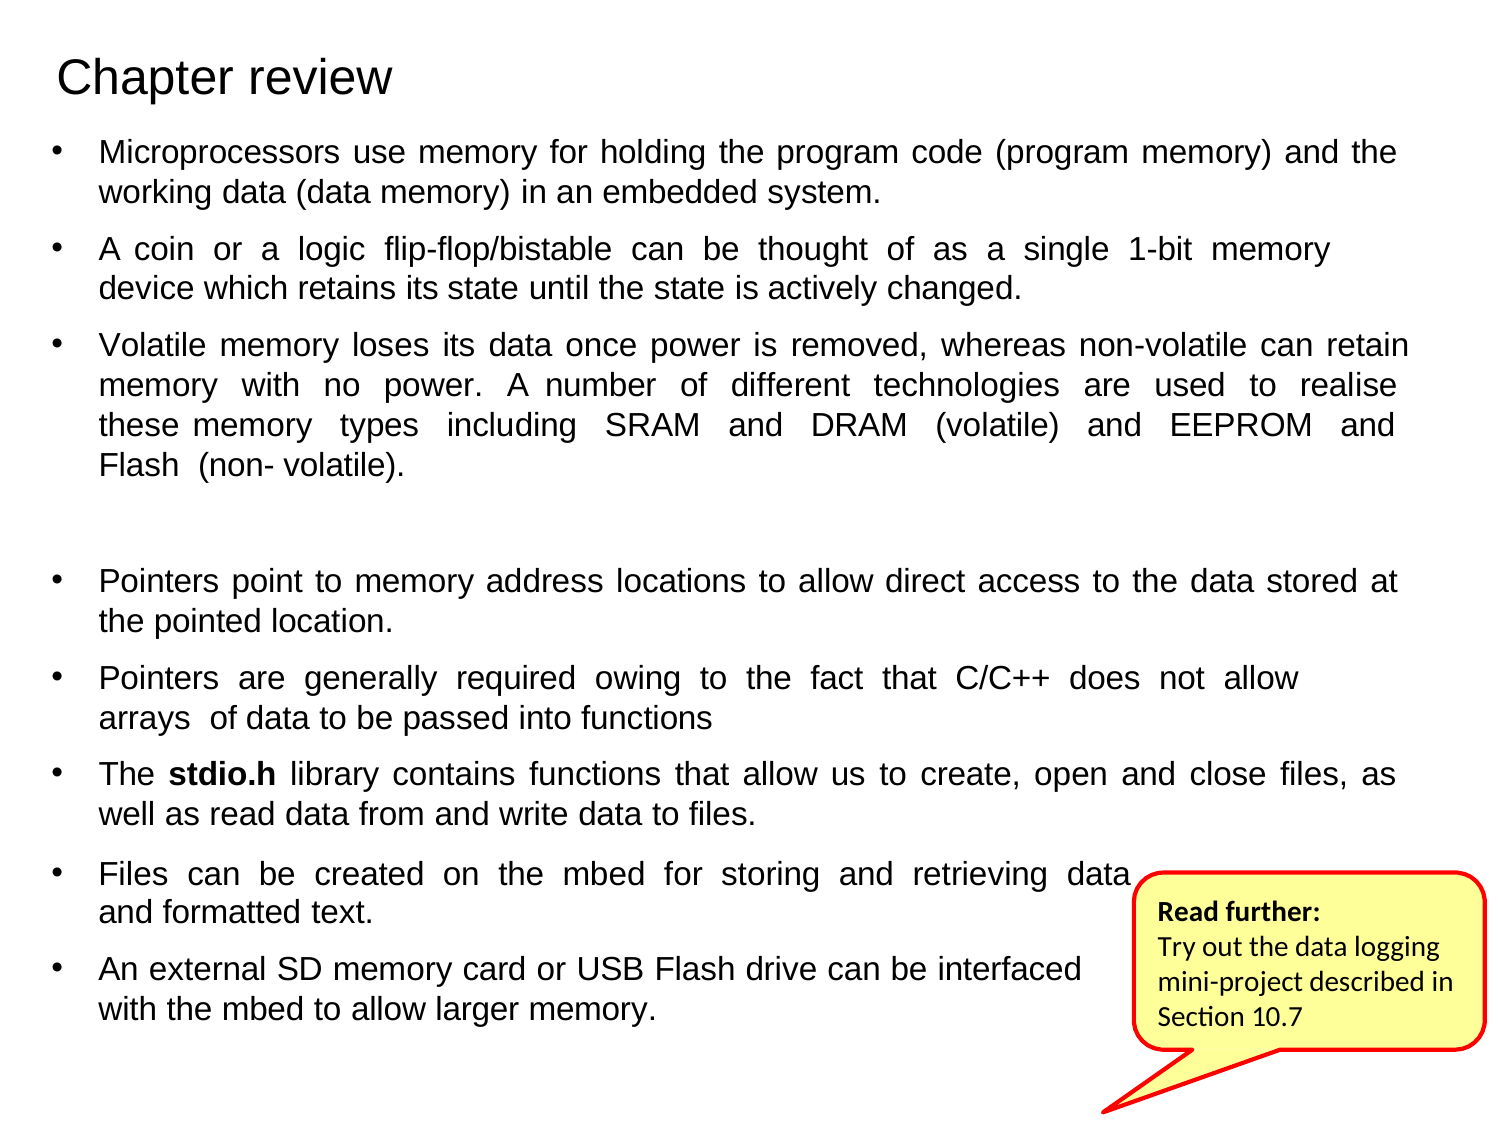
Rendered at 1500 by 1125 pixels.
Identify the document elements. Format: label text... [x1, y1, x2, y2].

text_box Microprocessors use memory for holding the program code (program memory) and the working data (data memory) in an embedded system. A coin or a logic flip-flop/bistable can be thought of as a single 1-bit memory device which retains its state until the state is actively changed. Volatile memory loses its data once power is removed, whereas non-volatile can retain memory with no power. A number of different technologies are used to realise these memory types including SRAM and DRAM (volatile) and EEPROM and Flash (non- volatile). Pointers point to memory address locations to allow direct access to the data stored at the pointed location. Pointers are generally required owing to the fact that C/C++ does not allow arrays of data to be passed into functions The stdio.h library contains functions that allow us to create, open and close files, as well as read data from and write data to files. Files can be created on the mbed for storing and retrieving data [49, 130, 1410, 892]
title Chapter review [54, 44, 1446, 233]
text_box and formatted text. An external SD memory card or USB Flash drive can be interfaced with the mbed to allow larger memory. [49, 890, 1092, 1027]
text_box Read further: Try out the data logging mini-project described in Section 10.7 [1155, 892, 1456, 1032]
text_box [1102, 872, 1485, 1113]
